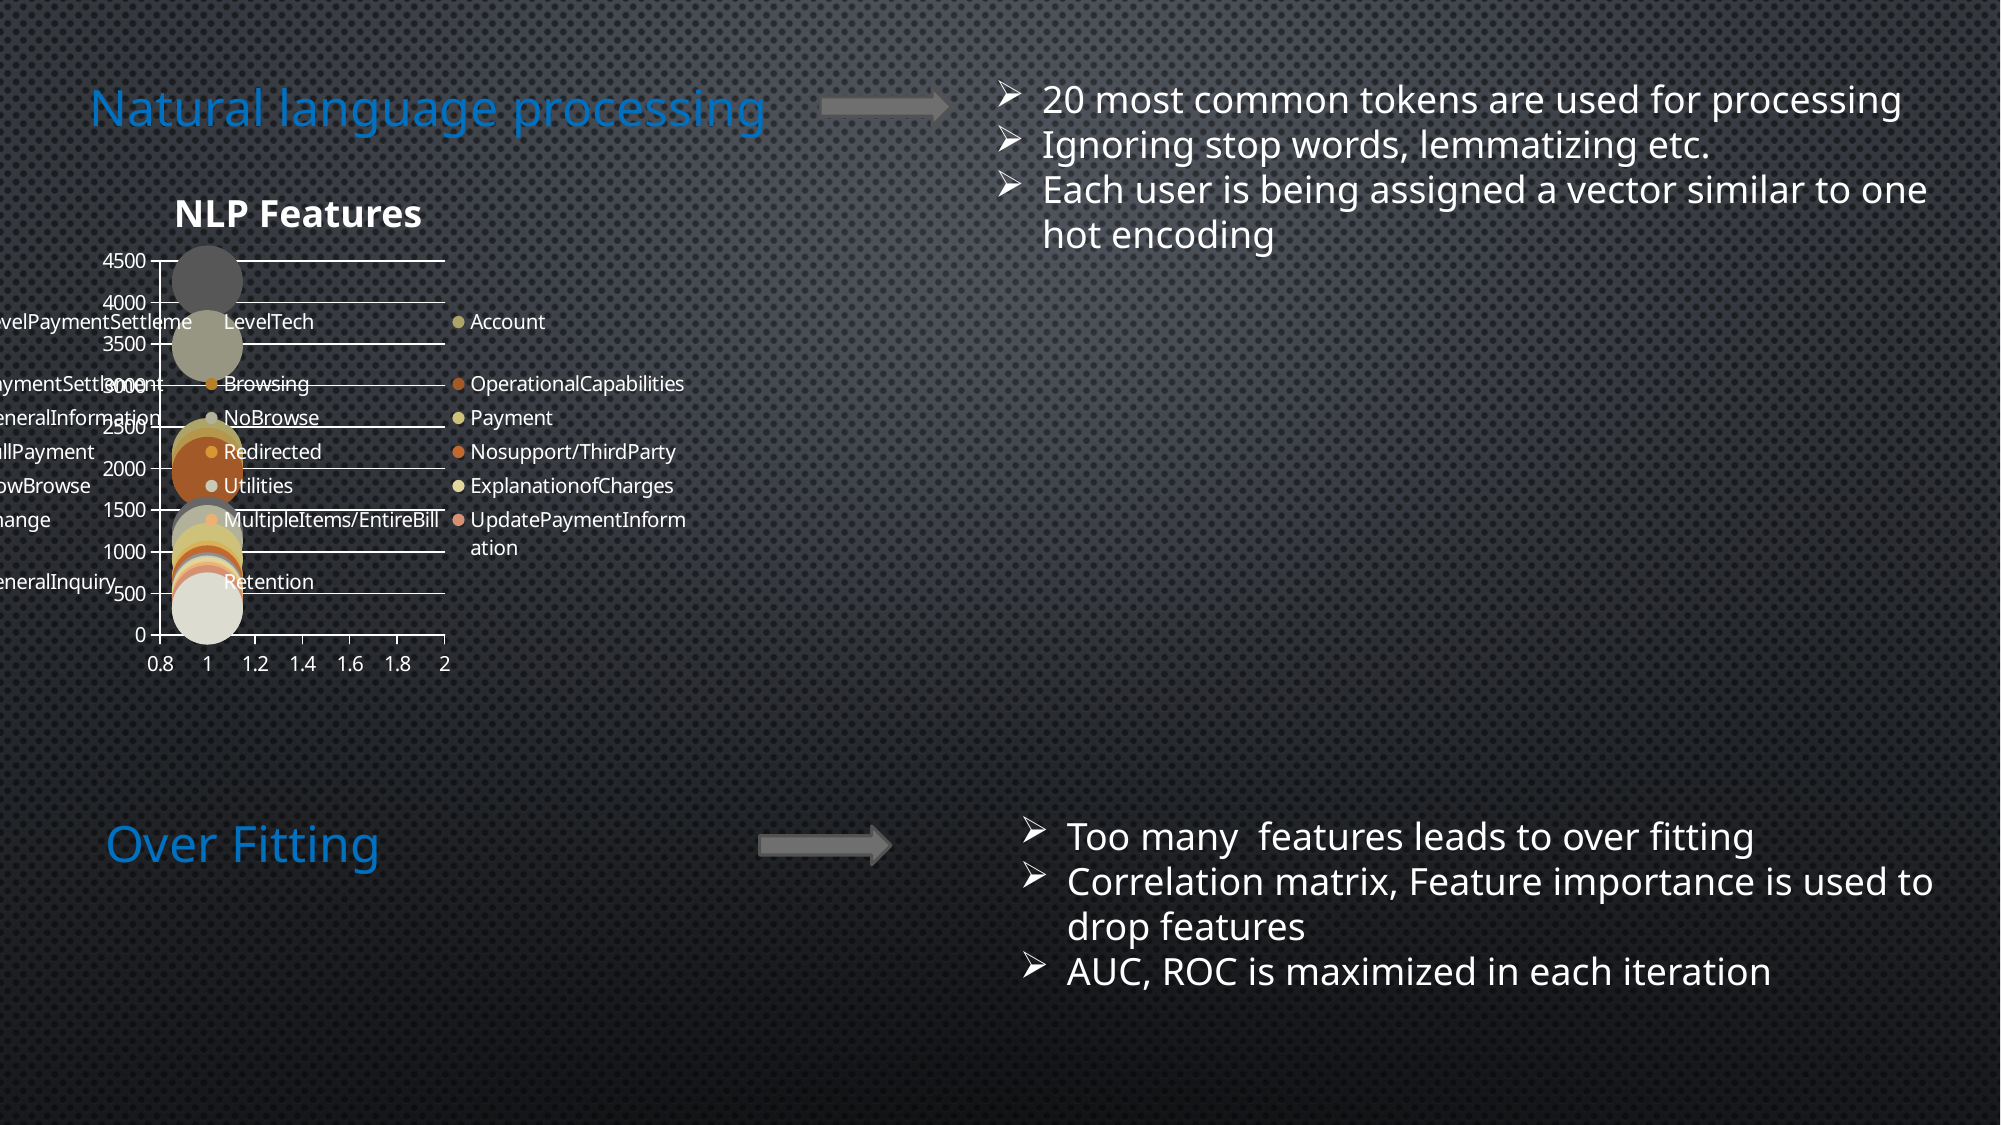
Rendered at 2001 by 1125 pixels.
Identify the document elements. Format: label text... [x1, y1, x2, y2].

text_box 20 most common tokens are used for processing Ignoring stop words, lemmatizing etc. Each user is being assigned a vector similar to one hot encoding [980, 68, 1946, 264]
text_box NLP Features [159, 182, 438, 227]
text_box Natural language processing [75, 68, 783, 144]
text_box Too many features leads to over fitting Correlation matrix, Feature importance is used to drop features AUC, ROC is maximized in each iteration [1005, 805, 1971, 1090]
text_box Over Fitting [90, 805, 396, 880]
chart [0, 227, 705, 678]
text_box [758, 824, 893, 867]
text_box [818, 85, 953, 128]
